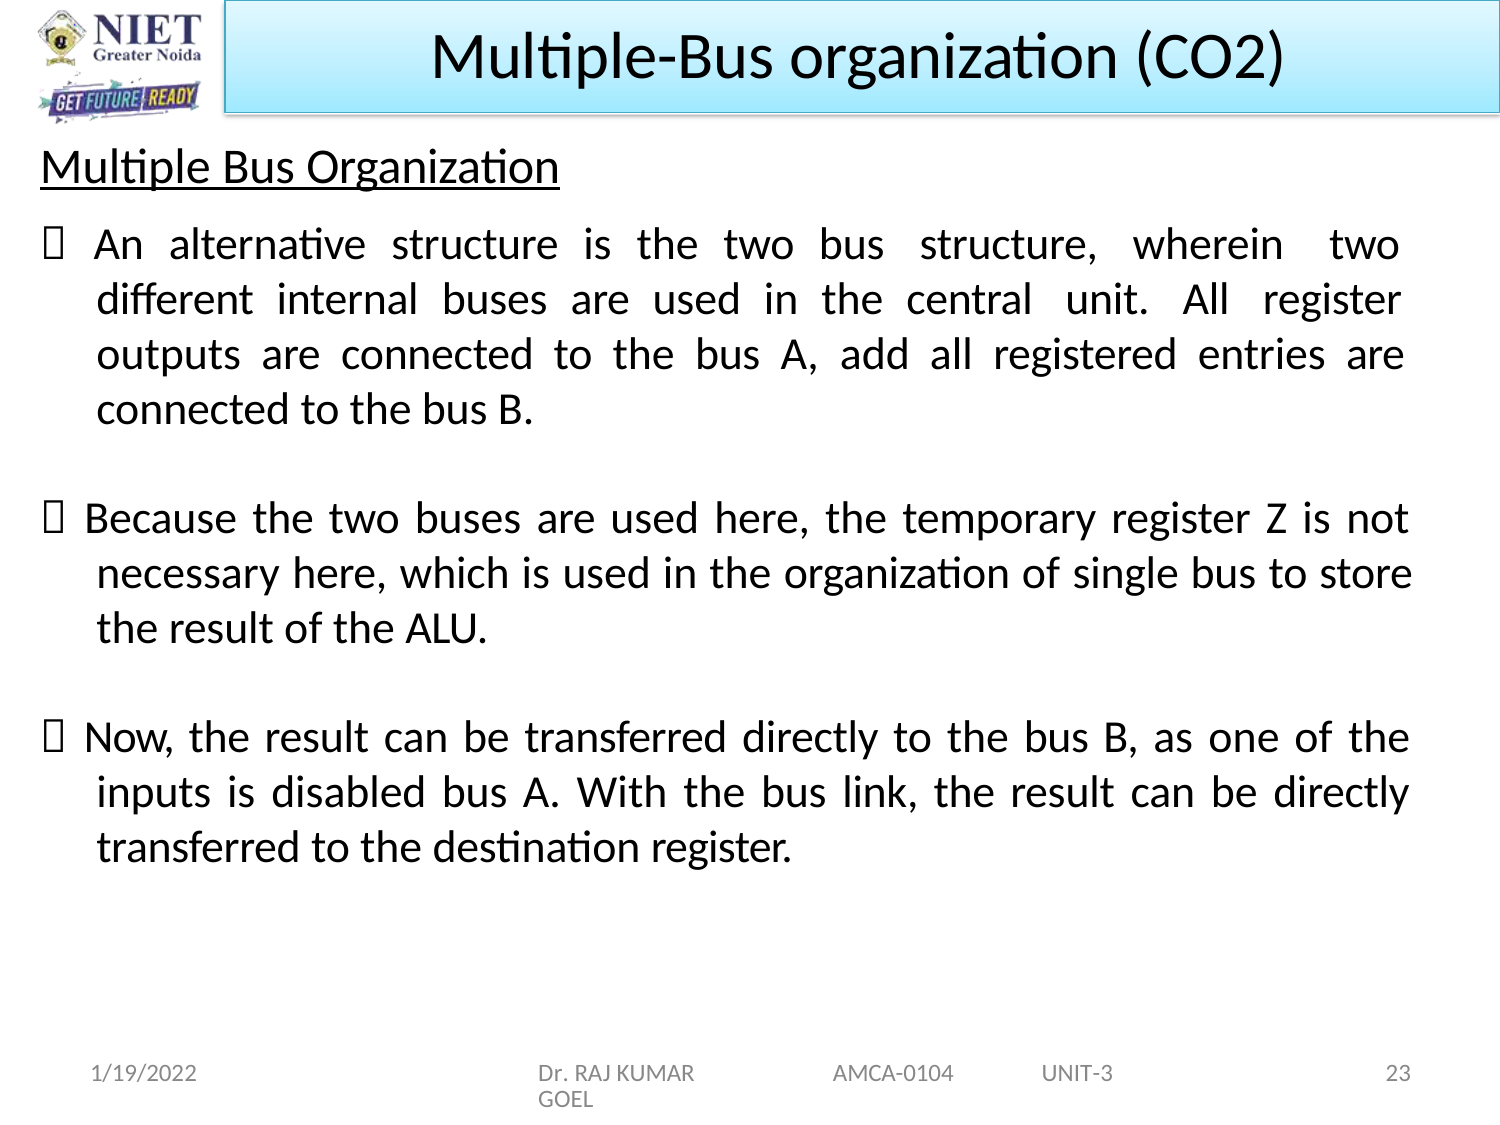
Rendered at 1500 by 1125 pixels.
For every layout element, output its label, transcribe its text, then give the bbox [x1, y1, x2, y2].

text_box AMCA-0104 [830, 1060, 958, 1087]
text_box Dr. RAJ KUMAR GOEL [536, 1060, 755, 1113]
text_box Multiple Bus Organization  An alternative structure is the two bus structure, wherein two different internal buses are used in the central unit. All register outputs are connected to the bus A, add all registered entries are connected to the bus B.  Because the two buses are used here, the temporary register Z is not necessary here, which is used in the organization of single bus to store the result of the ALU.  Now, the result can be transferred directly to the bus B, as one of the inputs is disabled bus A. With the bus link, the result can be directly transferred to the destination register. [37, 143, 1426, 872]
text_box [218, 0, 1500, 147]
slide_number 23 [1366, 1060, 1419, 1125]
text_box UNIT-3 [1039, 1060, 1115, 1087]
picture [0, 0, 238, 135]
footer 1/19/2022 [87, 1060, 199, 1125]
